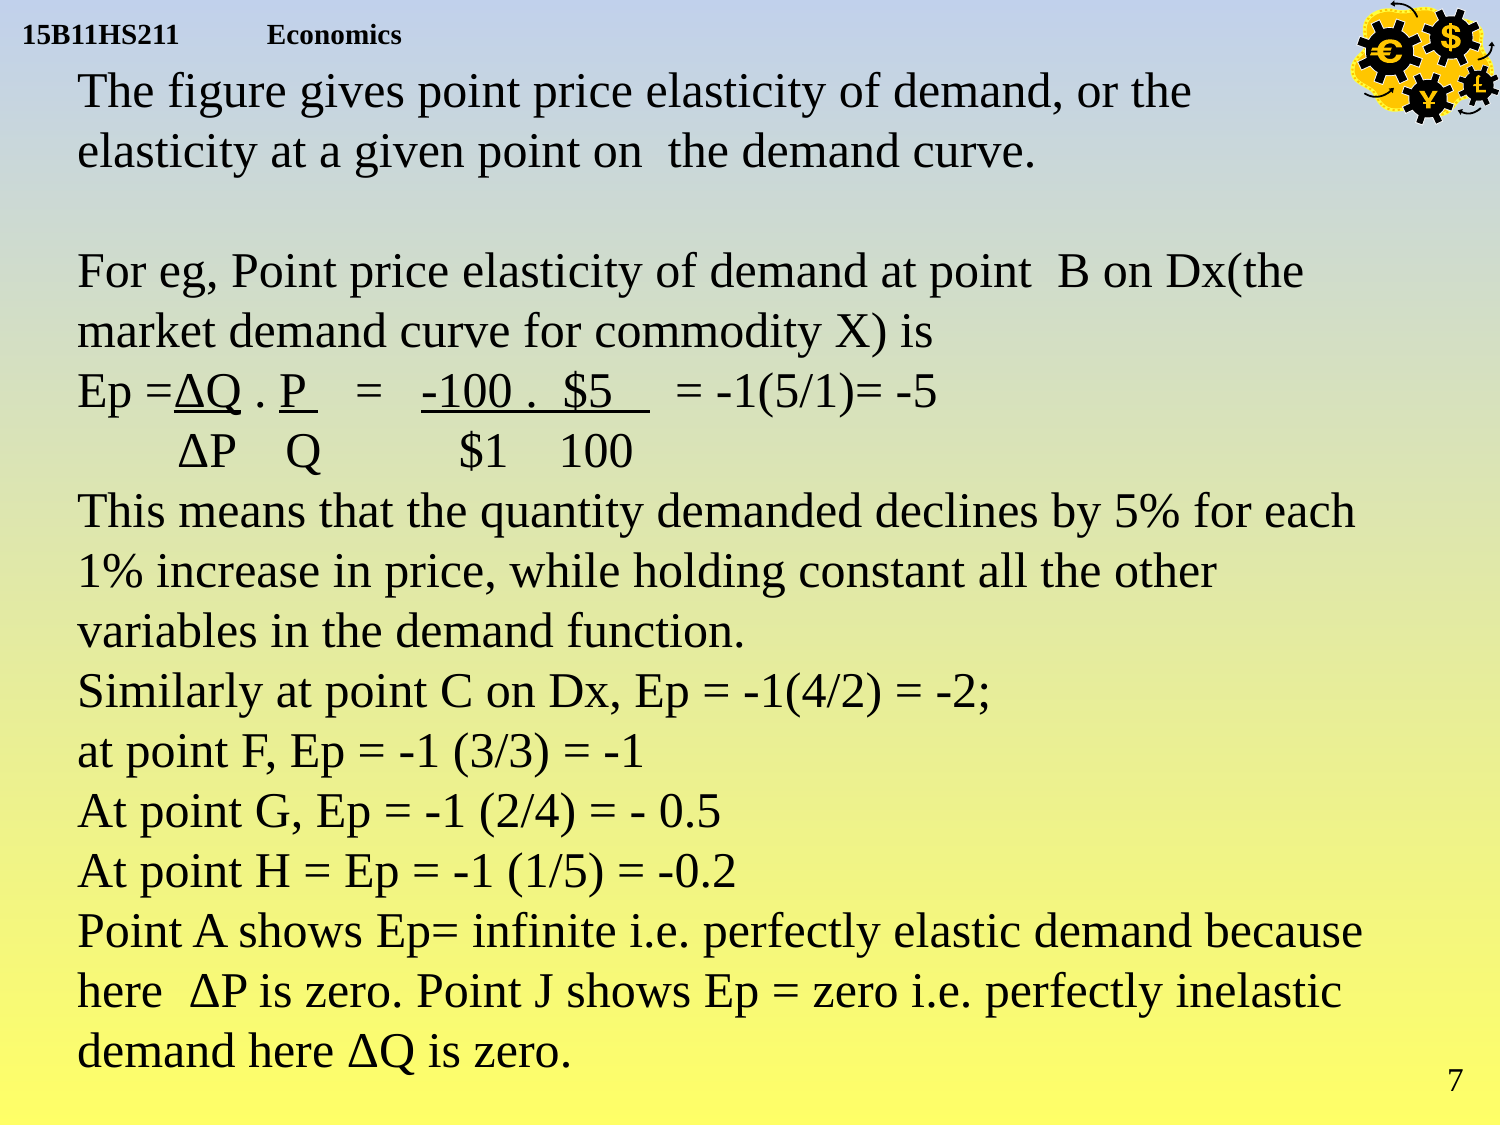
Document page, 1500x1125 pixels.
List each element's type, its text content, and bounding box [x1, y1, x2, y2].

text_box The figure gives point price elasticity of demand, or the elasticity at a given point on the demand curve. For eg, Point price elasticity of demand at point B on Dx(the market demand curve for commodity X) is Ep =ΔQ . P = -100 . $5 = -1(5/1)= -5 ΔP Q $1 100 This means that the quantity demanded declines by 5% for each 1% increase in price, while holding constant all the other variables in the demand function. Similarly at point C on Dx, Ep = -1(4/2) = -2; at point F, Ep = -1 (3/3) = -1 At point G, Ep = -1 (2/4) = - 0.5 At point H = Ep = -1 (1/5) = -0.2 Point A shows Ep= infinite i.e. perfectly elastic demand because here ΔP is zero. Point J shows Ep = zero i.e. perfectly inelastic demand here ΔQ is zero. [62, 49, 1400, 1125]
text_box 7 [1418, 1051, 1479, 1112]
